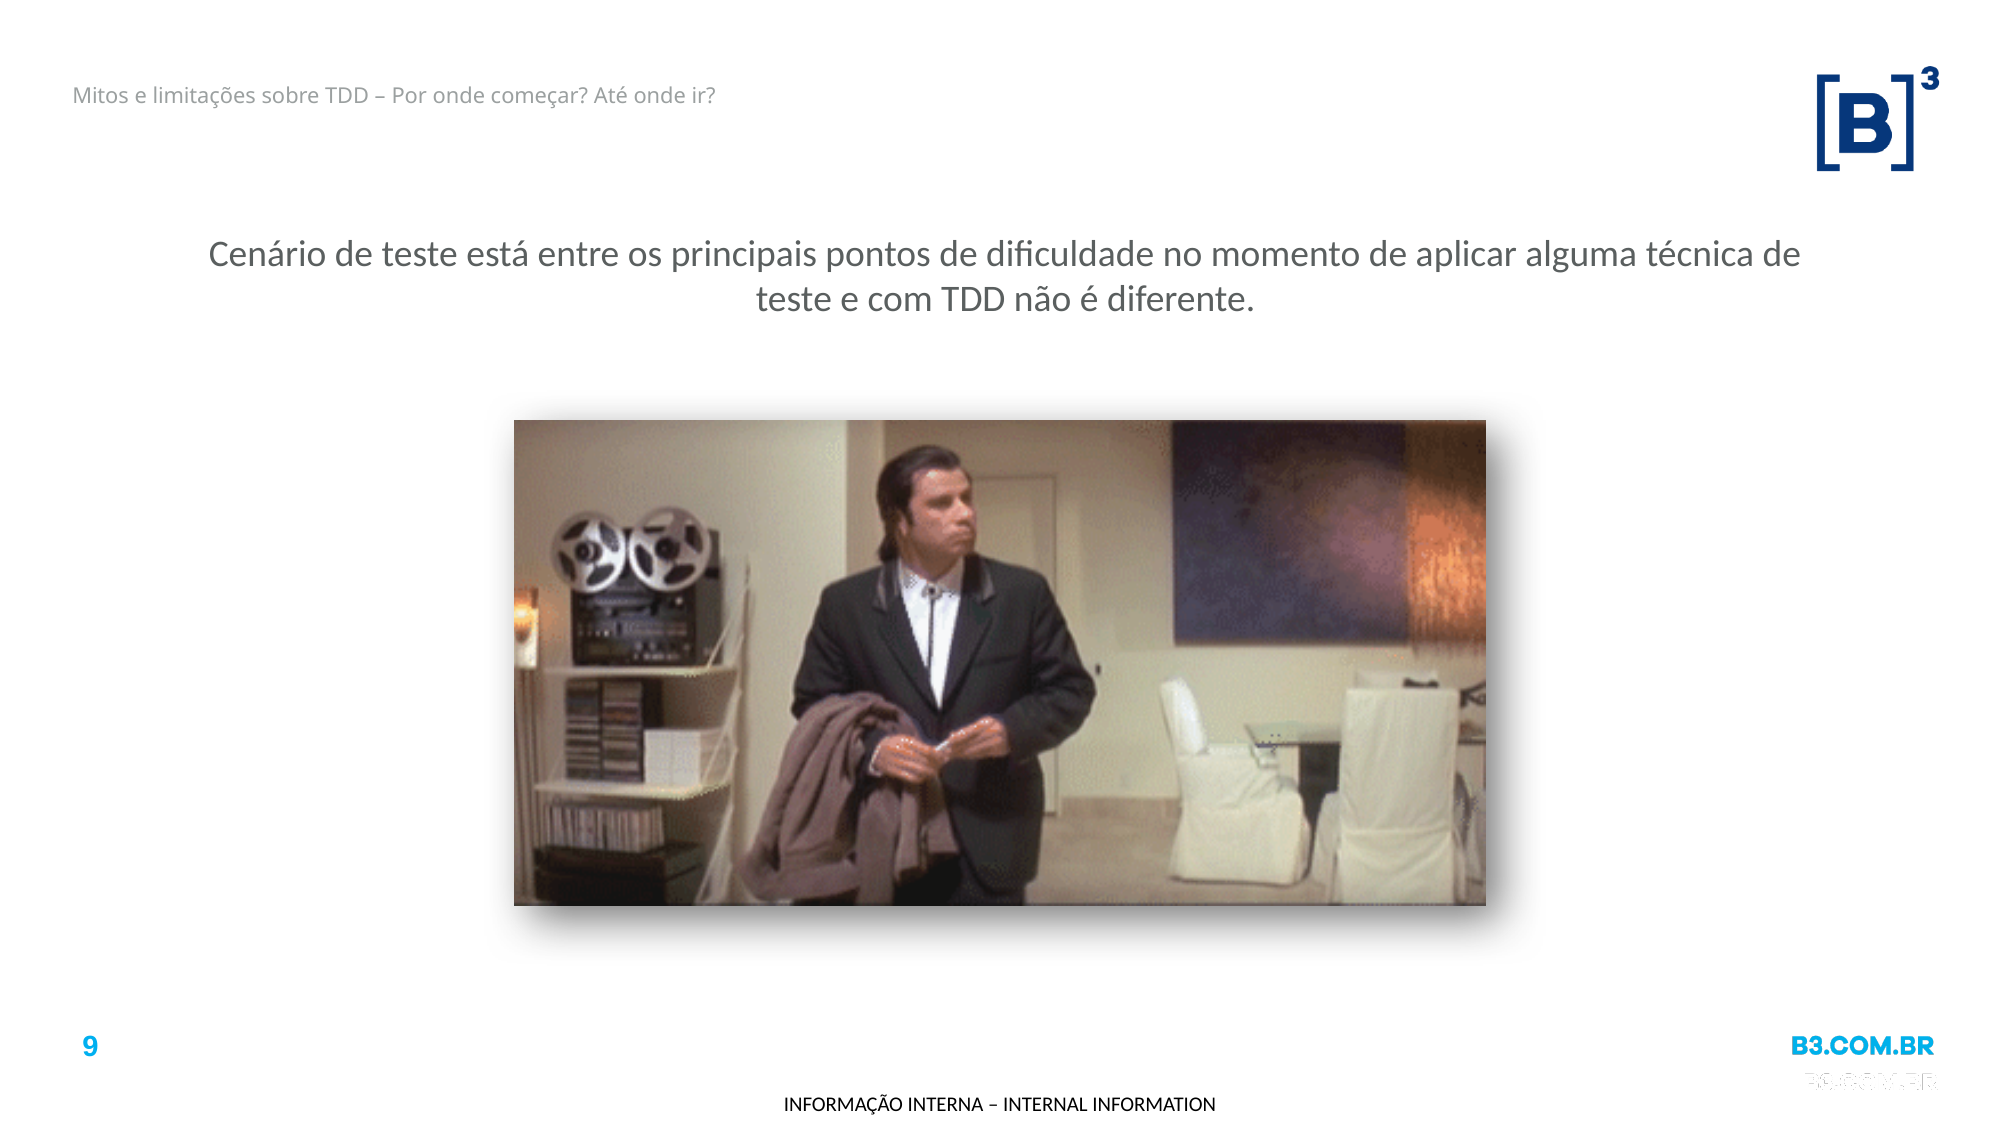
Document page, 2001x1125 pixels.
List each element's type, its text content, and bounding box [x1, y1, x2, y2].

picture [514, 420, 1486, 906]
title Mitos e limitações sobre TDD – Por onde começar? Até onde ir? [57, 57, 1839, 133]
picture [1771, 28, 1959, 217]
text_box Cenário de teste está entre os principais pontos de dificuldade no momento de aplicar alguma técnica de teste e com TDD não é diferente. [173, 221, 1839, 372]
picture [1803, 1069, 1938, 1094]
picture [1791, 1031, 1934, 1059]
